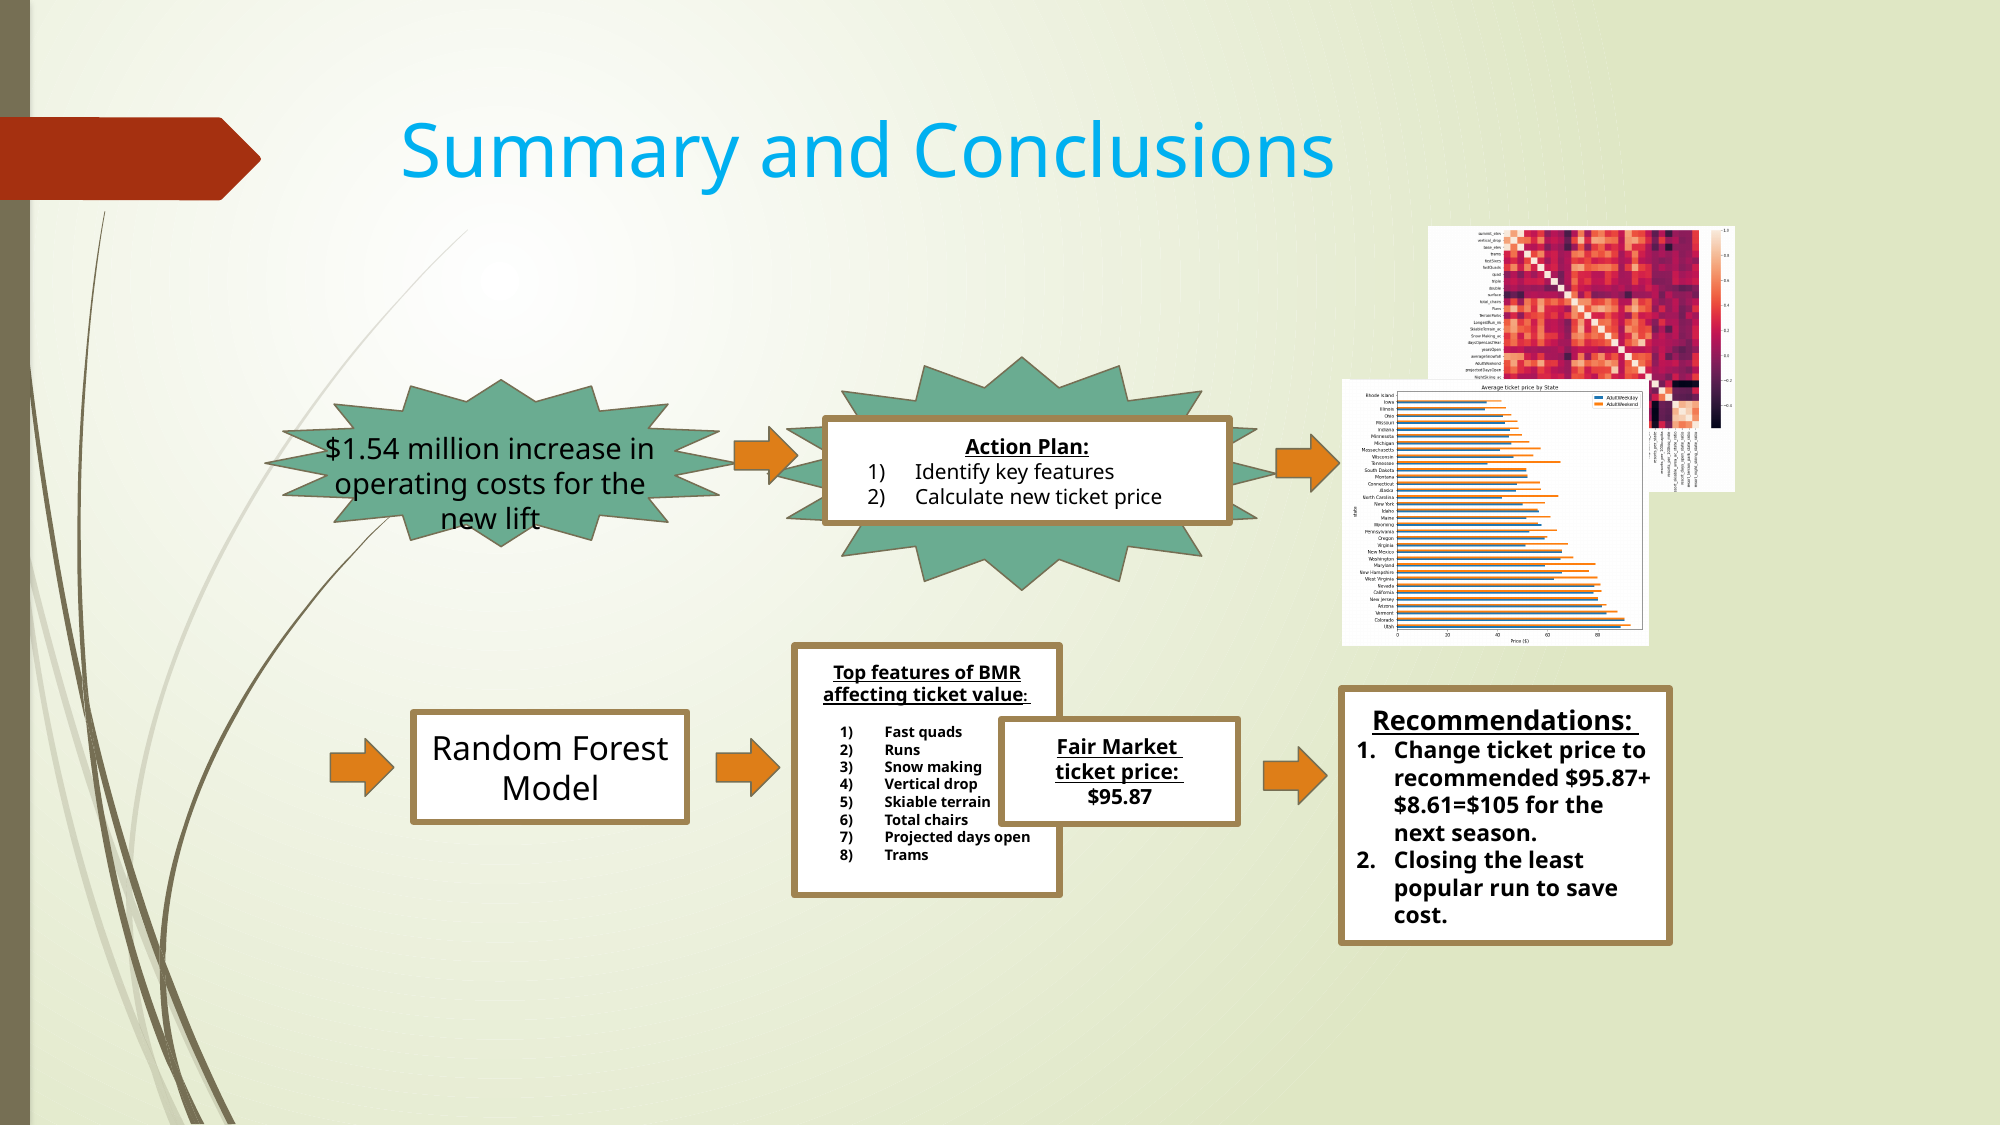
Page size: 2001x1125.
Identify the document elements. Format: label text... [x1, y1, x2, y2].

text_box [716, 645, 1239, 899]
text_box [1275, 226, 1736, 646]
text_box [264, 379, 729, 552]
title Summary and Conclusions [385, 95, 1848, 306]
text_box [330, 711, 688, 824]
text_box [734, 356, 1271, 591]
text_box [1263, 688, 1670, 947]
